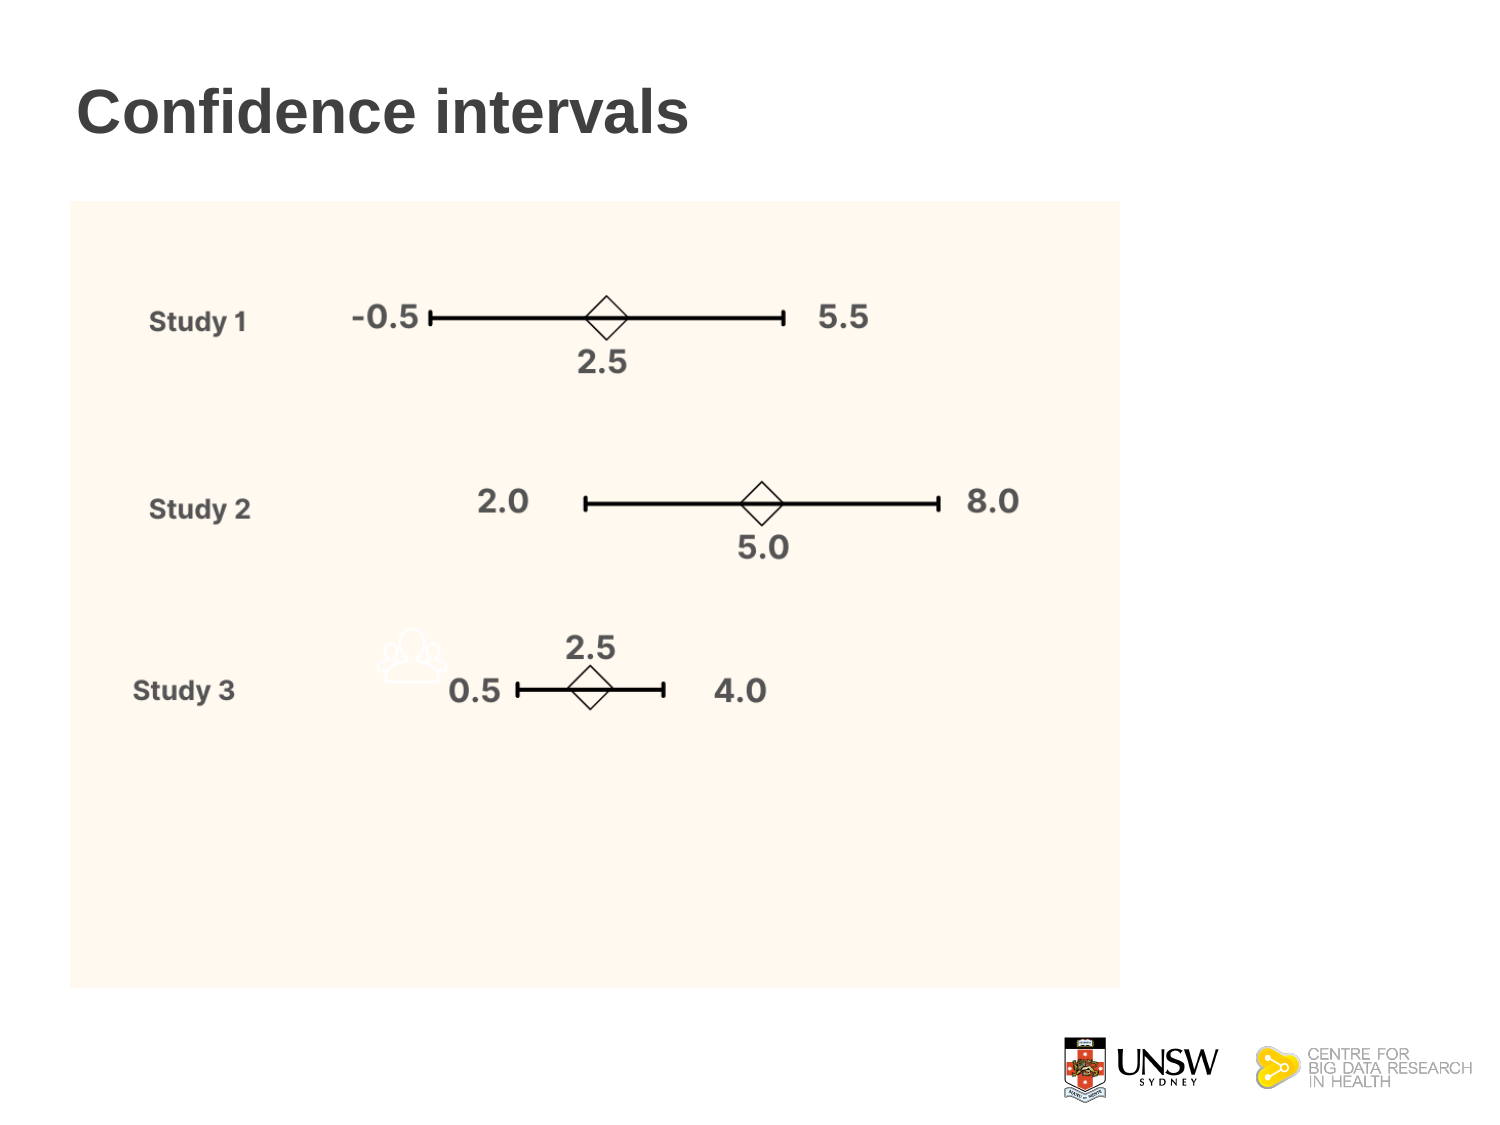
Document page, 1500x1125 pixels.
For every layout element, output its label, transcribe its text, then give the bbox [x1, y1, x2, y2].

title Confidence intervals [76, 71, 1424, 147]
picture [70, 201, 1120, 988]
picture [1045, 1023, 1495, 1118]
